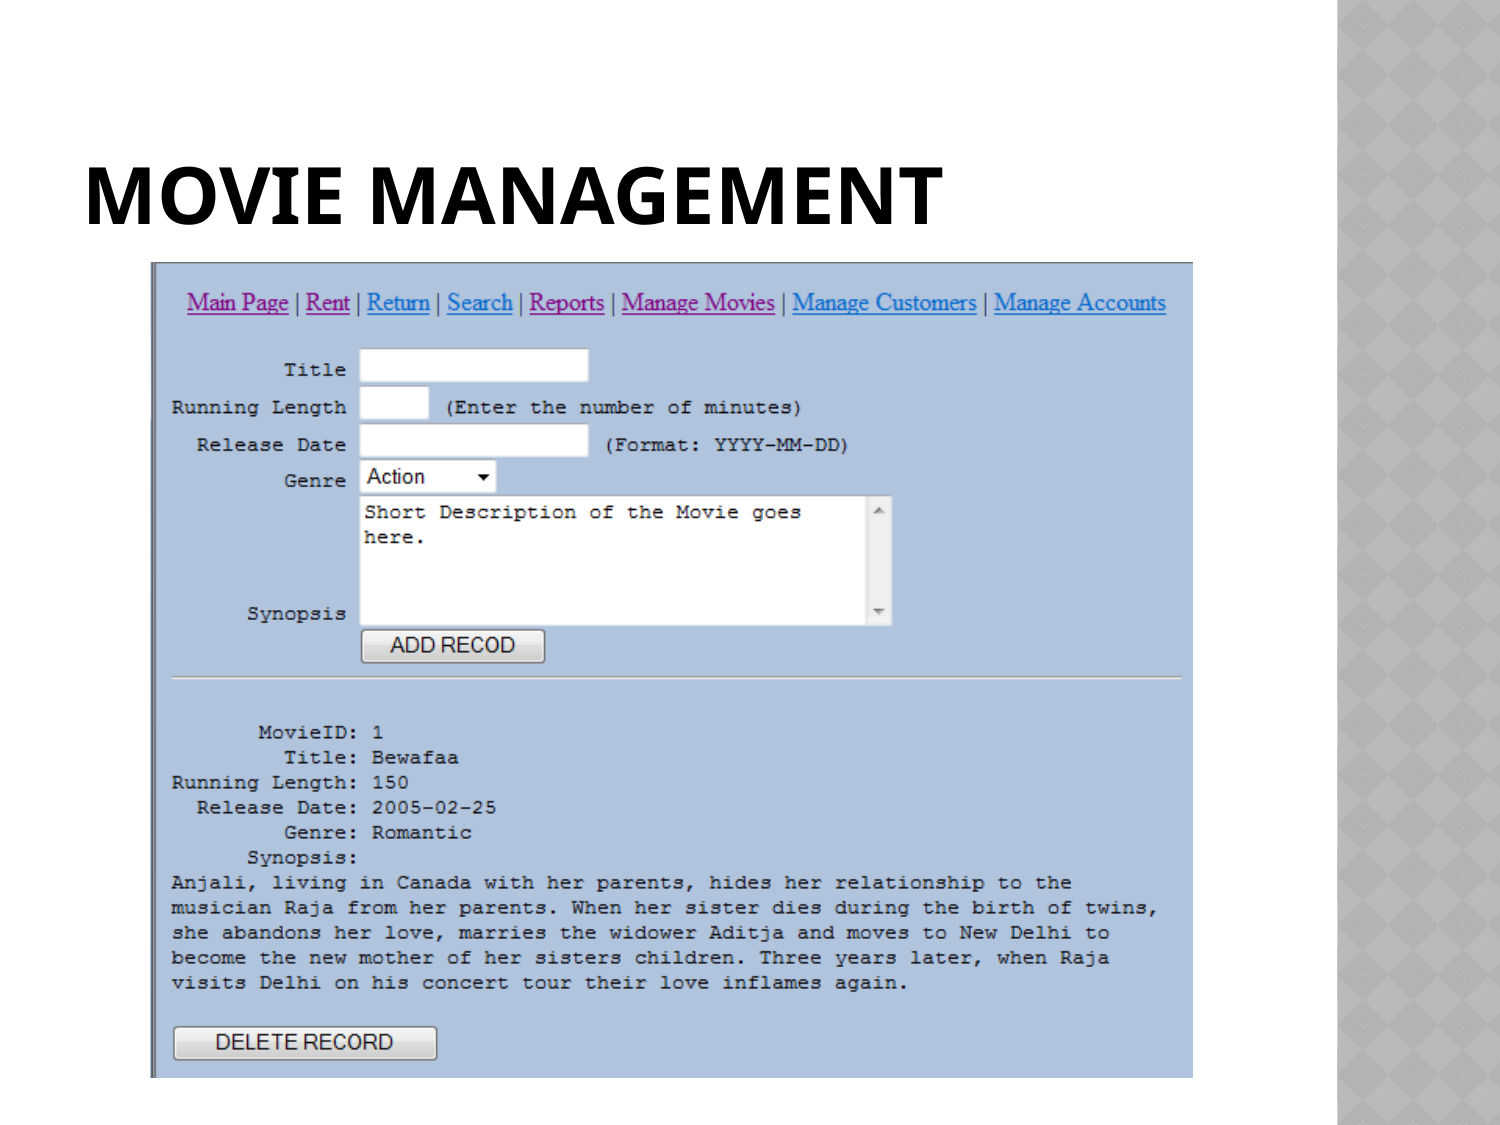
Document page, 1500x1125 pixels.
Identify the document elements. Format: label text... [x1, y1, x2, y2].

picture [149, 262, 1193, 1079]
title Movie Management [75, 52, 1263, 240]
